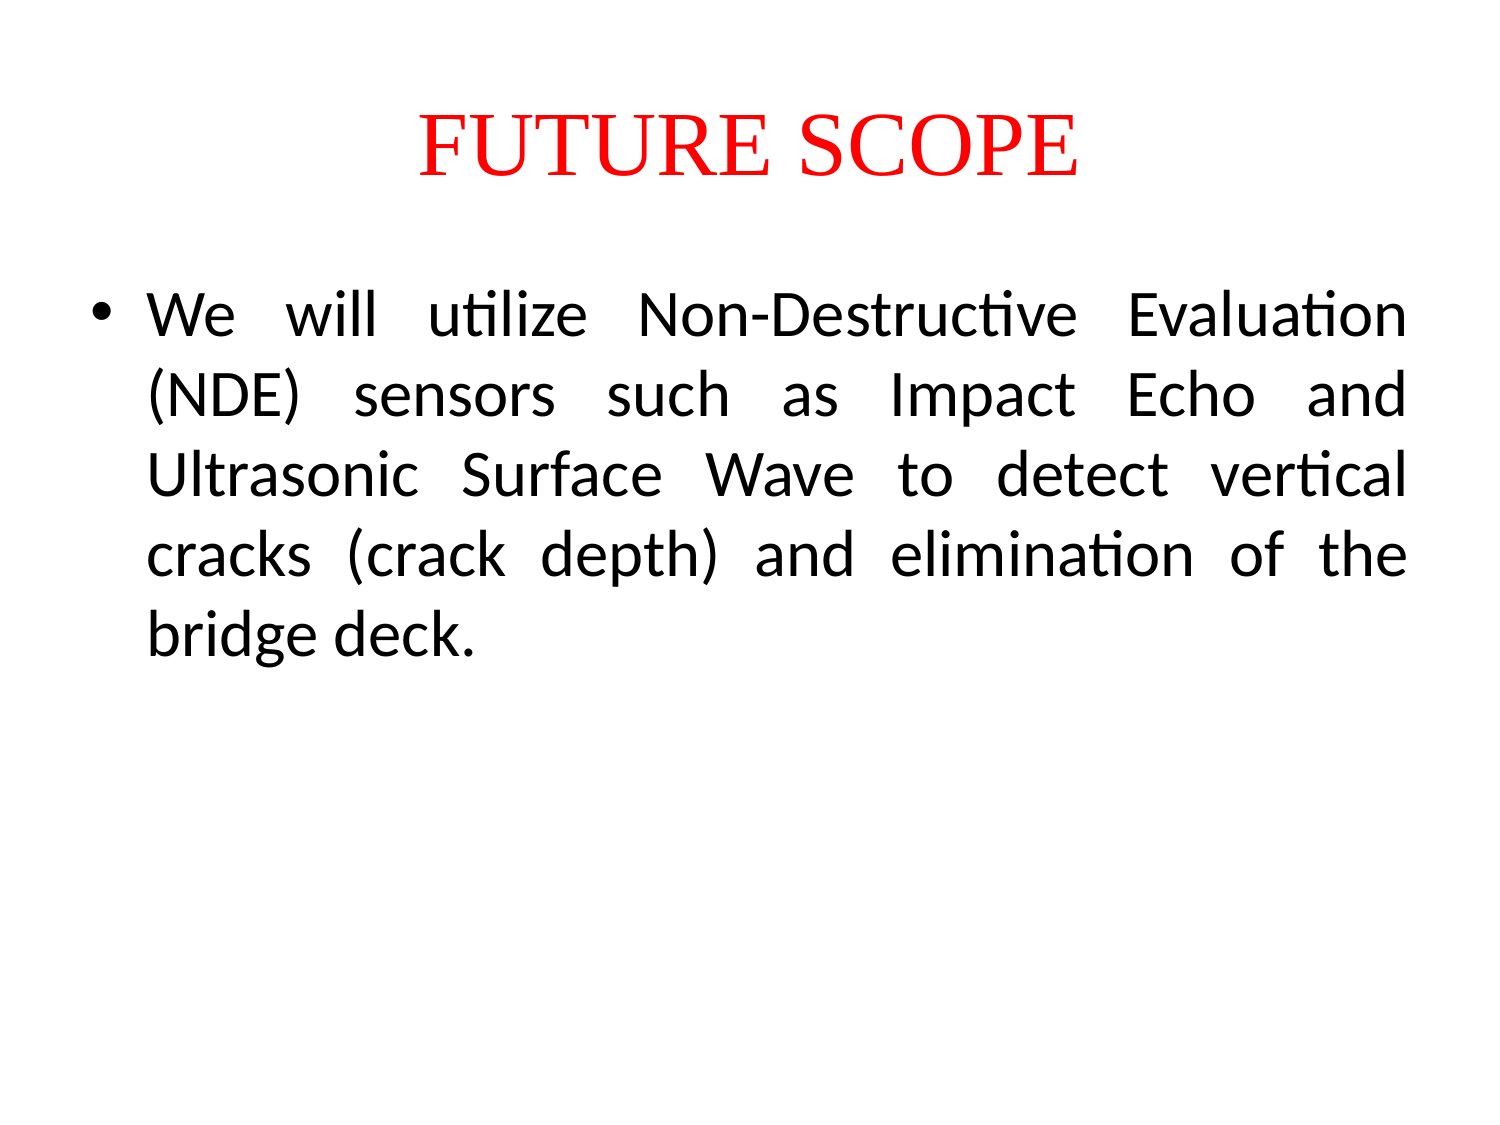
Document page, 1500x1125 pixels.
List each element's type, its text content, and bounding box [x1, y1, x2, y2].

title FUTURE SCOPE [75, 45, 1425, 233]
list We will utilize Non-Destructive Evaluation (NDE) sensors such as Impact Echo and Ultrasonic Surface Wave to detect vertical cracks (crack depth) and elimination of the bridge deck. [75, 262, 1425, 1005]
